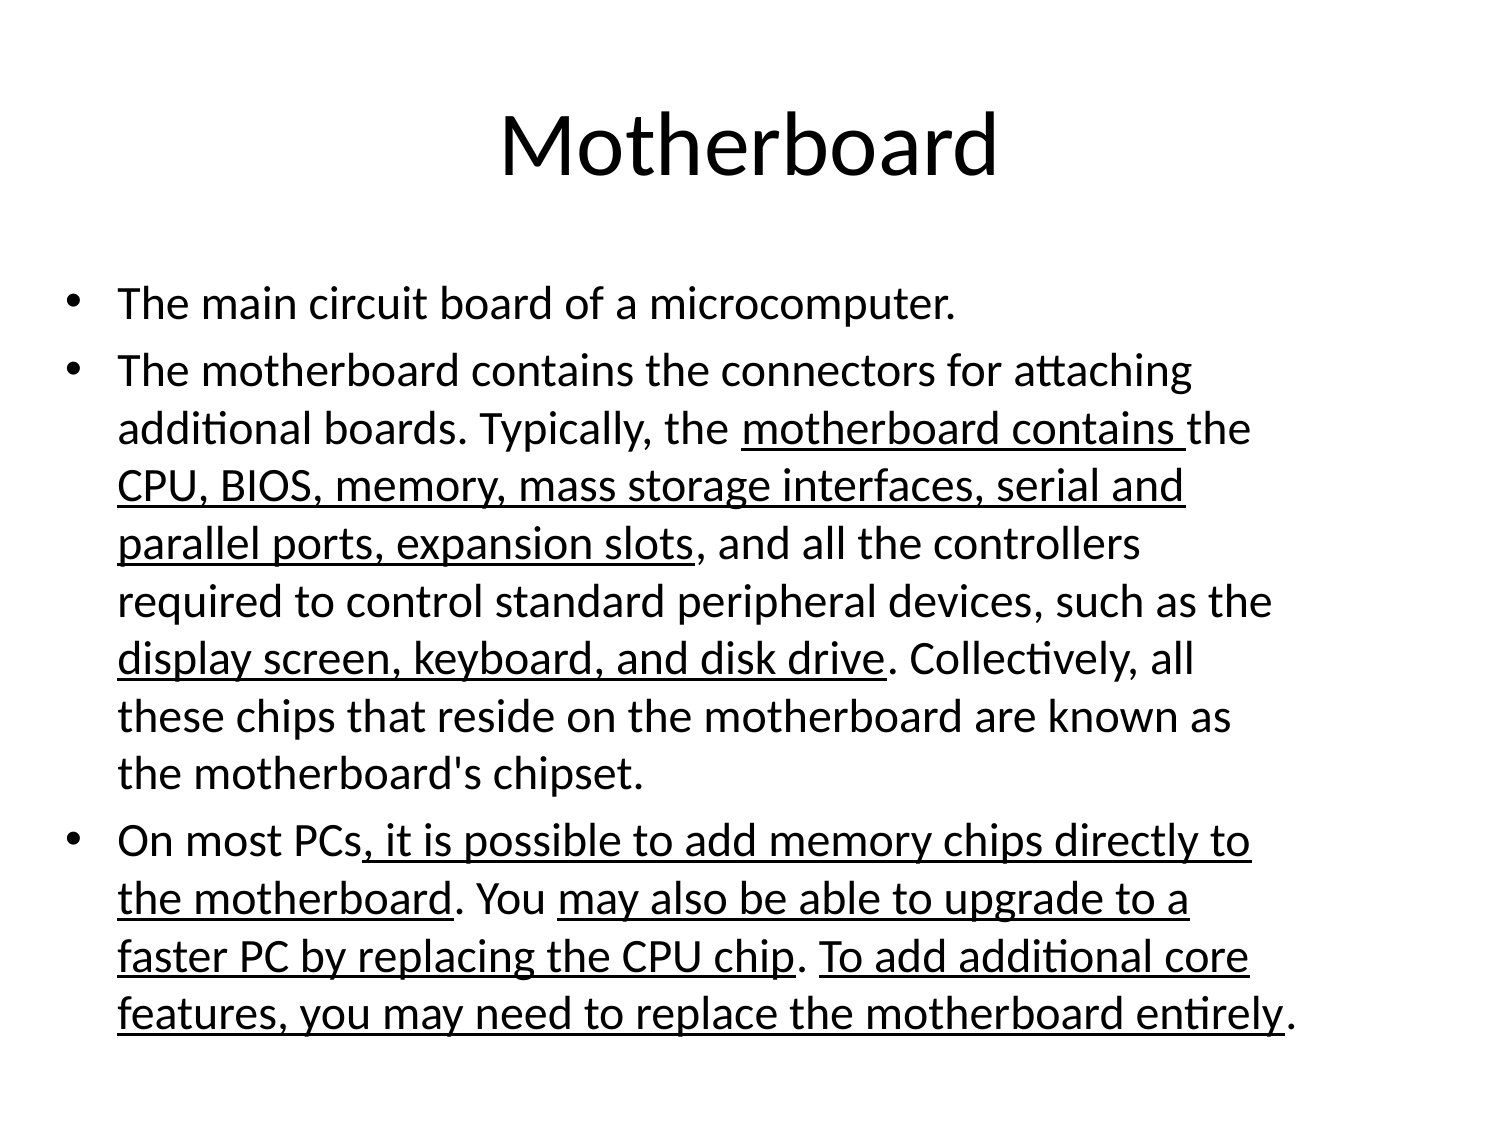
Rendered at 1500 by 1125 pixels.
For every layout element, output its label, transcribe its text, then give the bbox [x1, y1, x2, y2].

list The main circuit board of a microcomputer. The motherboard contains the connectors for attaching additional boards. Typically, the motherboard contains the CPU, BIOS, memory, mass storage interfaces, serial and parallel ports, expansion slots, and all the controllers required to control standard peripheral devices, such as the display screen, keyboard, and disk drive. Collectively, all these chips that reside on the motherboard are known as the motherboard's chipset. On most PCs, it is possible to add memory chips directly to the motherboard. You may also be able to upgrade to a faster PC by replacing the CPU chip. To add additional core features, you may need to replace the motherboard entirely. [50, 264, 1313, 1059]
title Motherboard [75, 45, 1425, 233]
